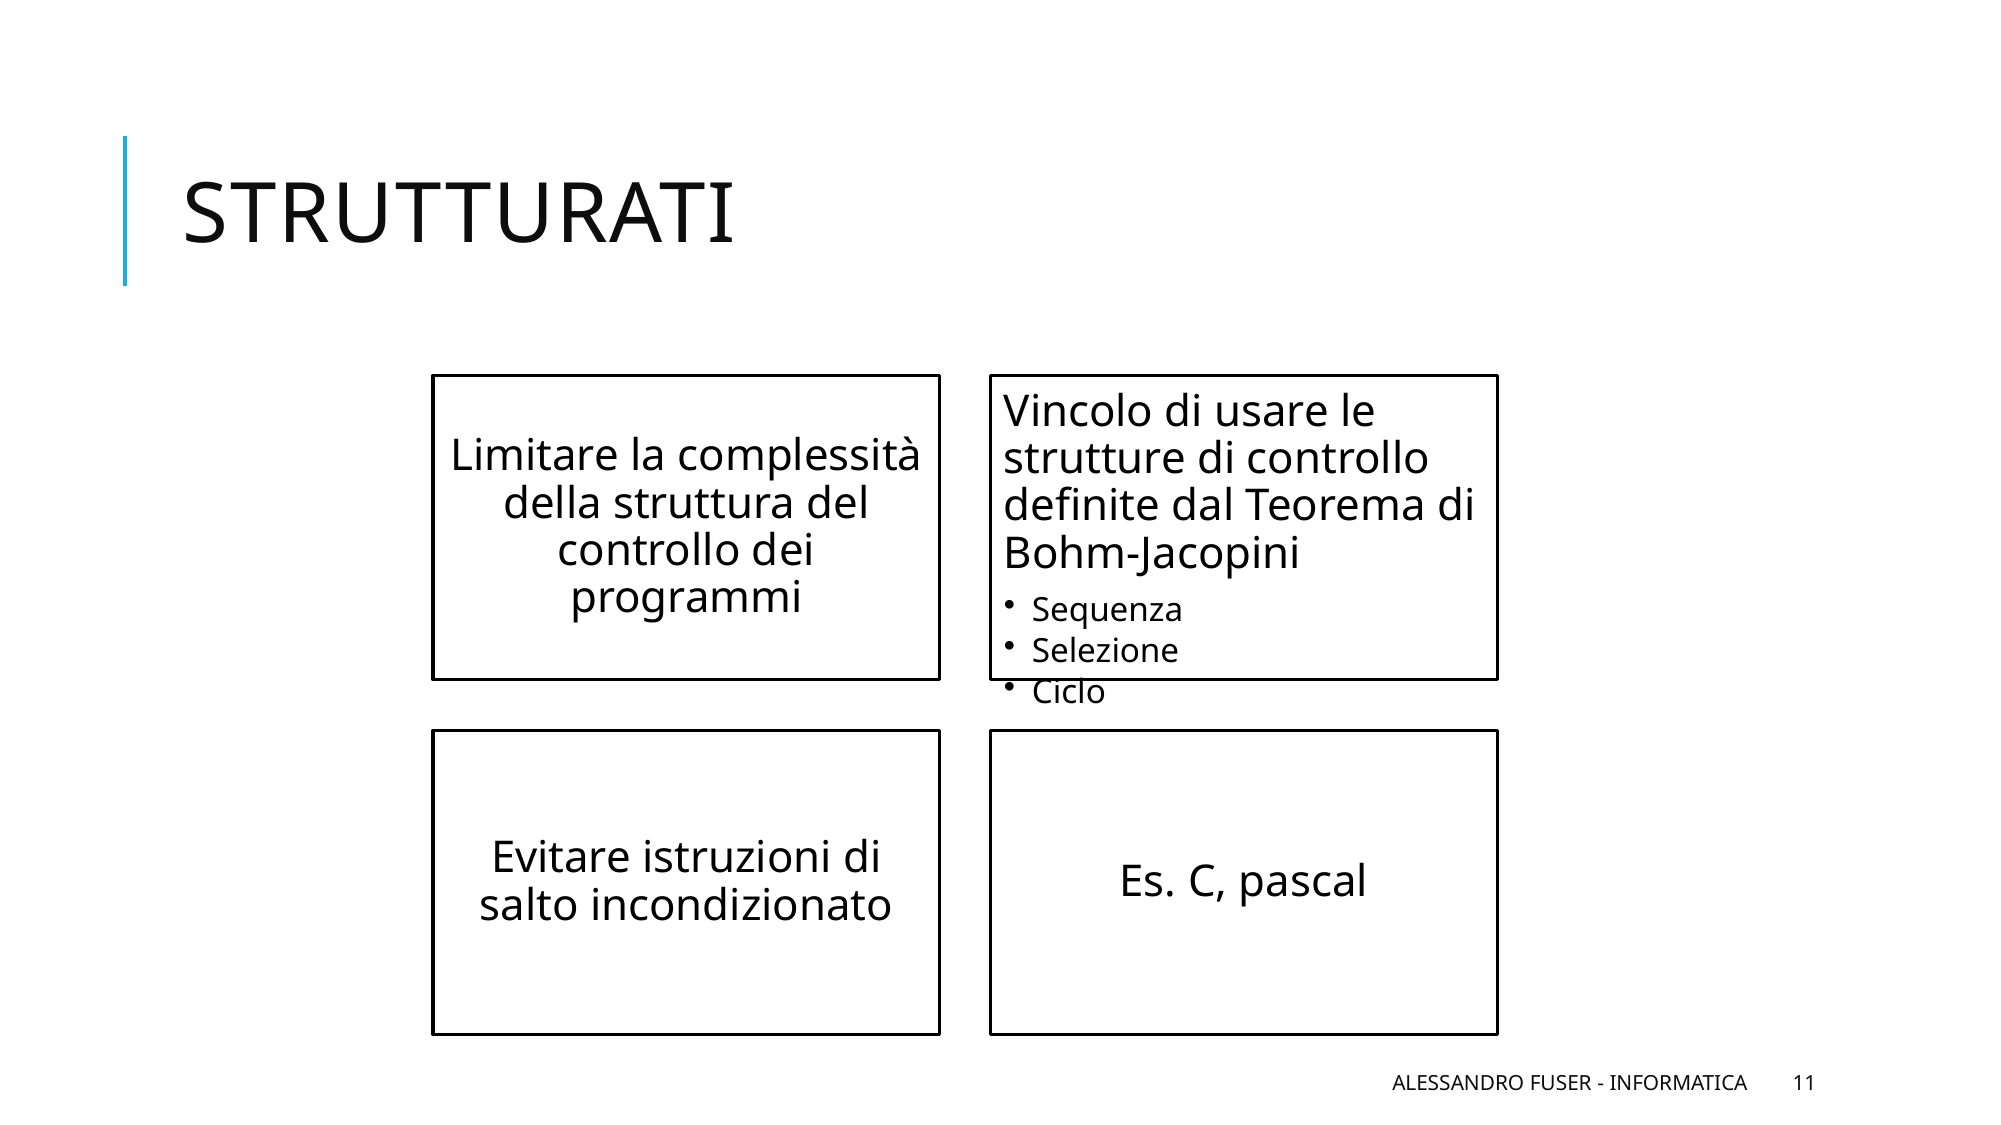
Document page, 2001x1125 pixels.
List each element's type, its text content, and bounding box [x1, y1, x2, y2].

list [167, 374, 1763, 1036]
footer Alessandro Fuser - Informatica [794, 1061, 1763, 1107]
title Strutturati [168, 96, 1763, 342]
slide_number 11 [1777, 1061, 1938, 1107]
